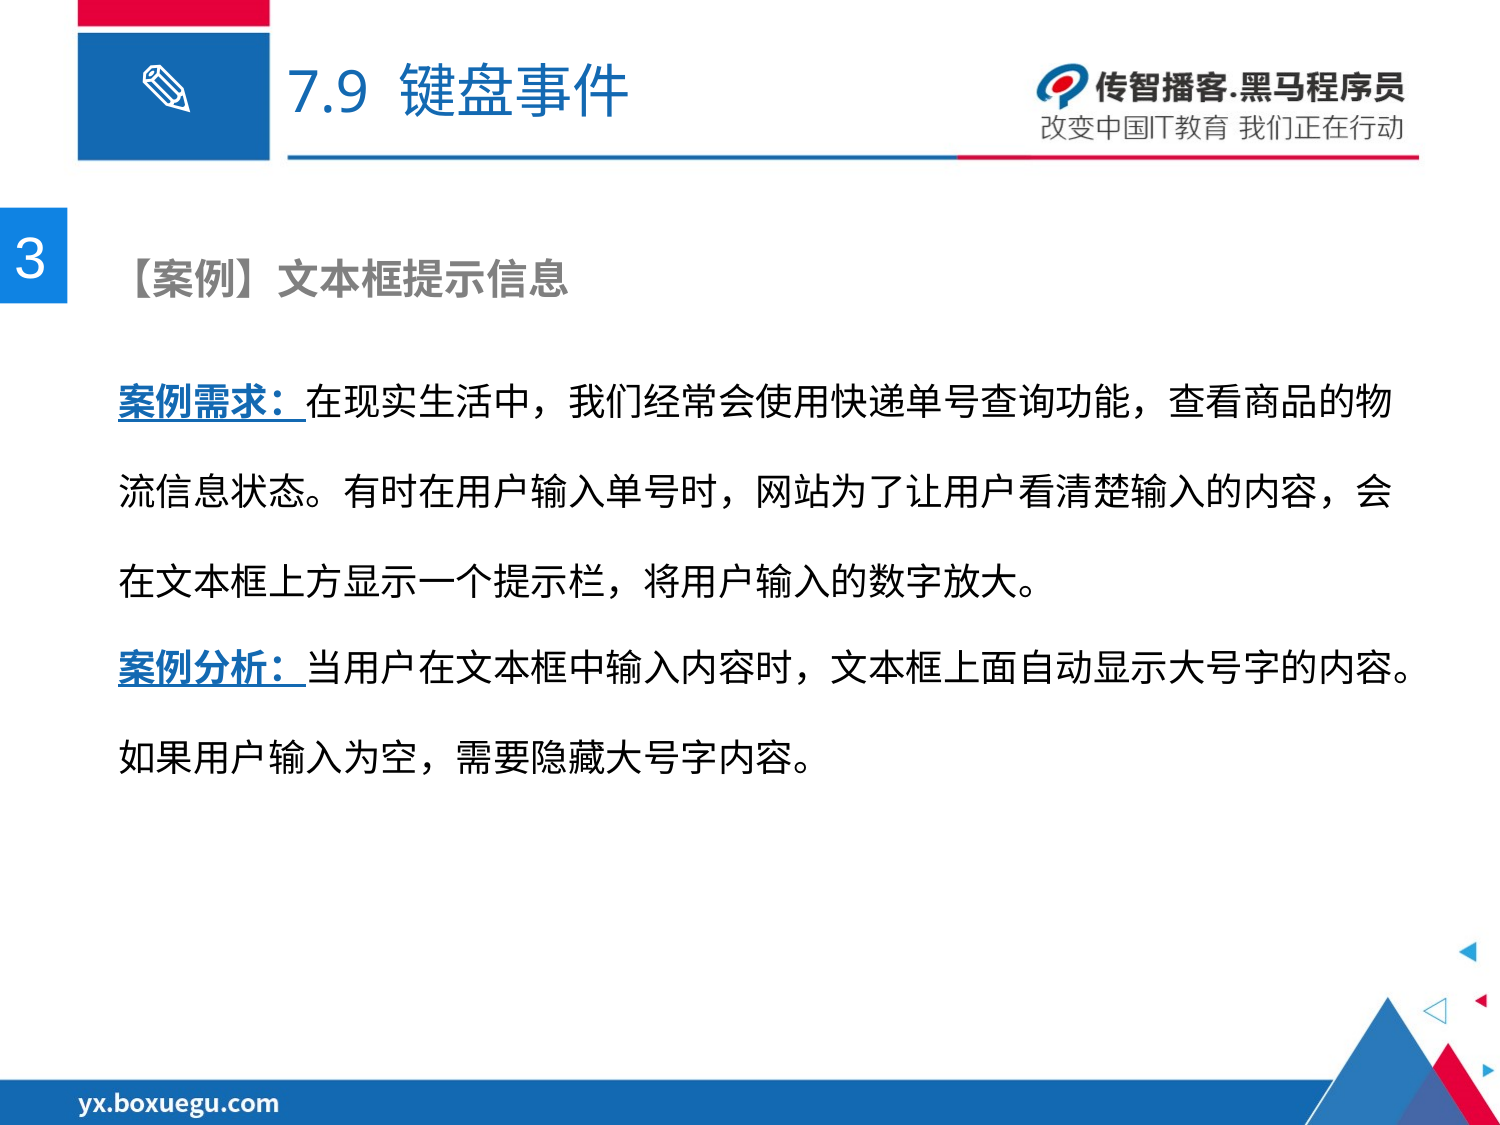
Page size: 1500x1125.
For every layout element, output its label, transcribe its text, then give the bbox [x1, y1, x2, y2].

picture [0, 1, 1500, 1125]
title 7.9 键盘事件 [271, 25, 1046, 153]
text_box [0, 207, 68, 304]
text_box 案例分析：当用户在文本框中输入内容时，文本框上面自动显示大号字的内容。如果用户输入为空，需要隐藏大号字内容。 [103, 591, 1462, 787]
text_box 案例需求：在现实生活中，我们经常会使用快递单号查询功能，查看商品的物流信息状态。有时在用户输入单号时，网站为了让用户看清楚输入的内容，会在文本框上方显示一个提示栏，将用户输入的数字放大。 [103, 325, 1445, 591]
text_box 【案例】文本框提示信息 [70, 245, 842, 310]
